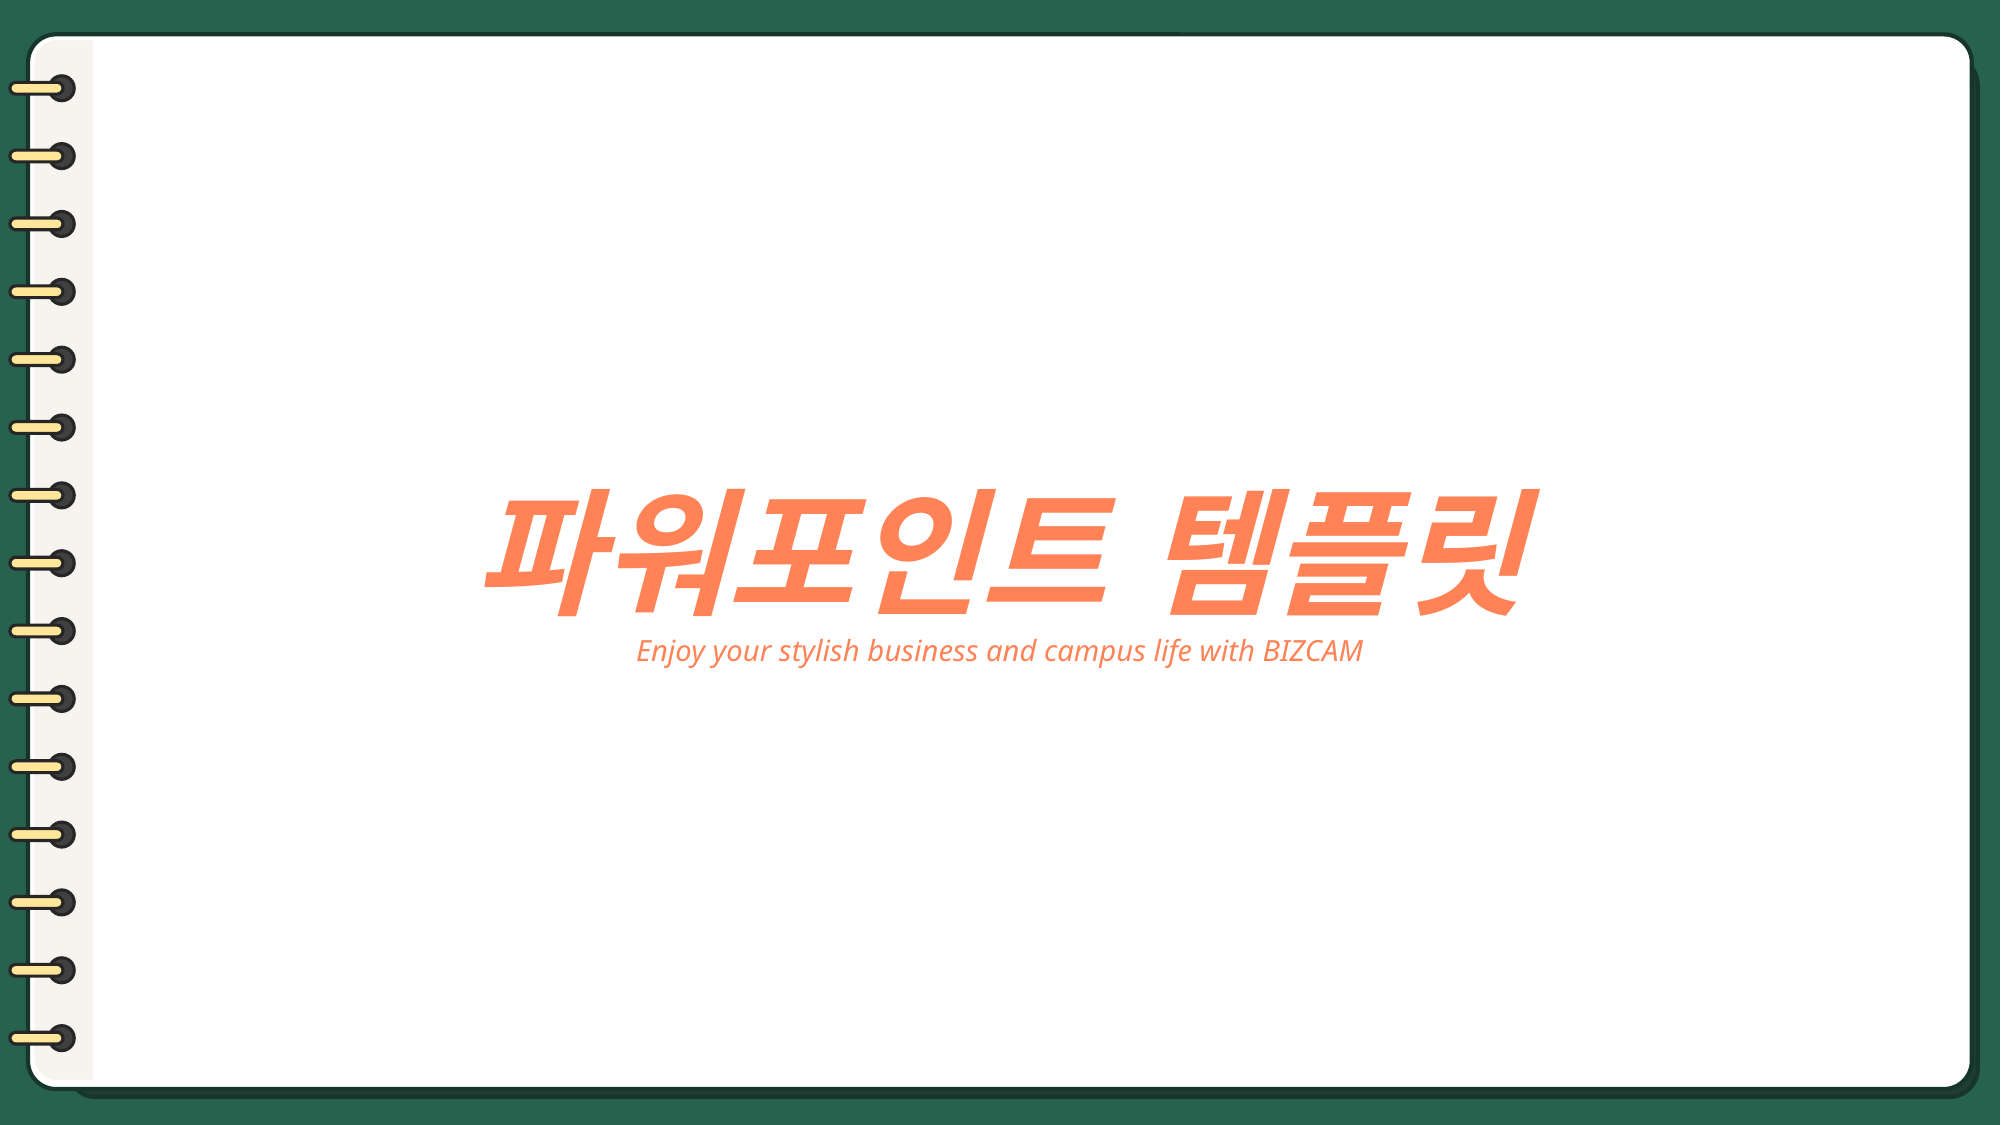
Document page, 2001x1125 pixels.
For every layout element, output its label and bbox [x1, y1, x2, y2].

text_box [28, 34, 1978, 1098]
text_box [9, 40, 94, 1080]
